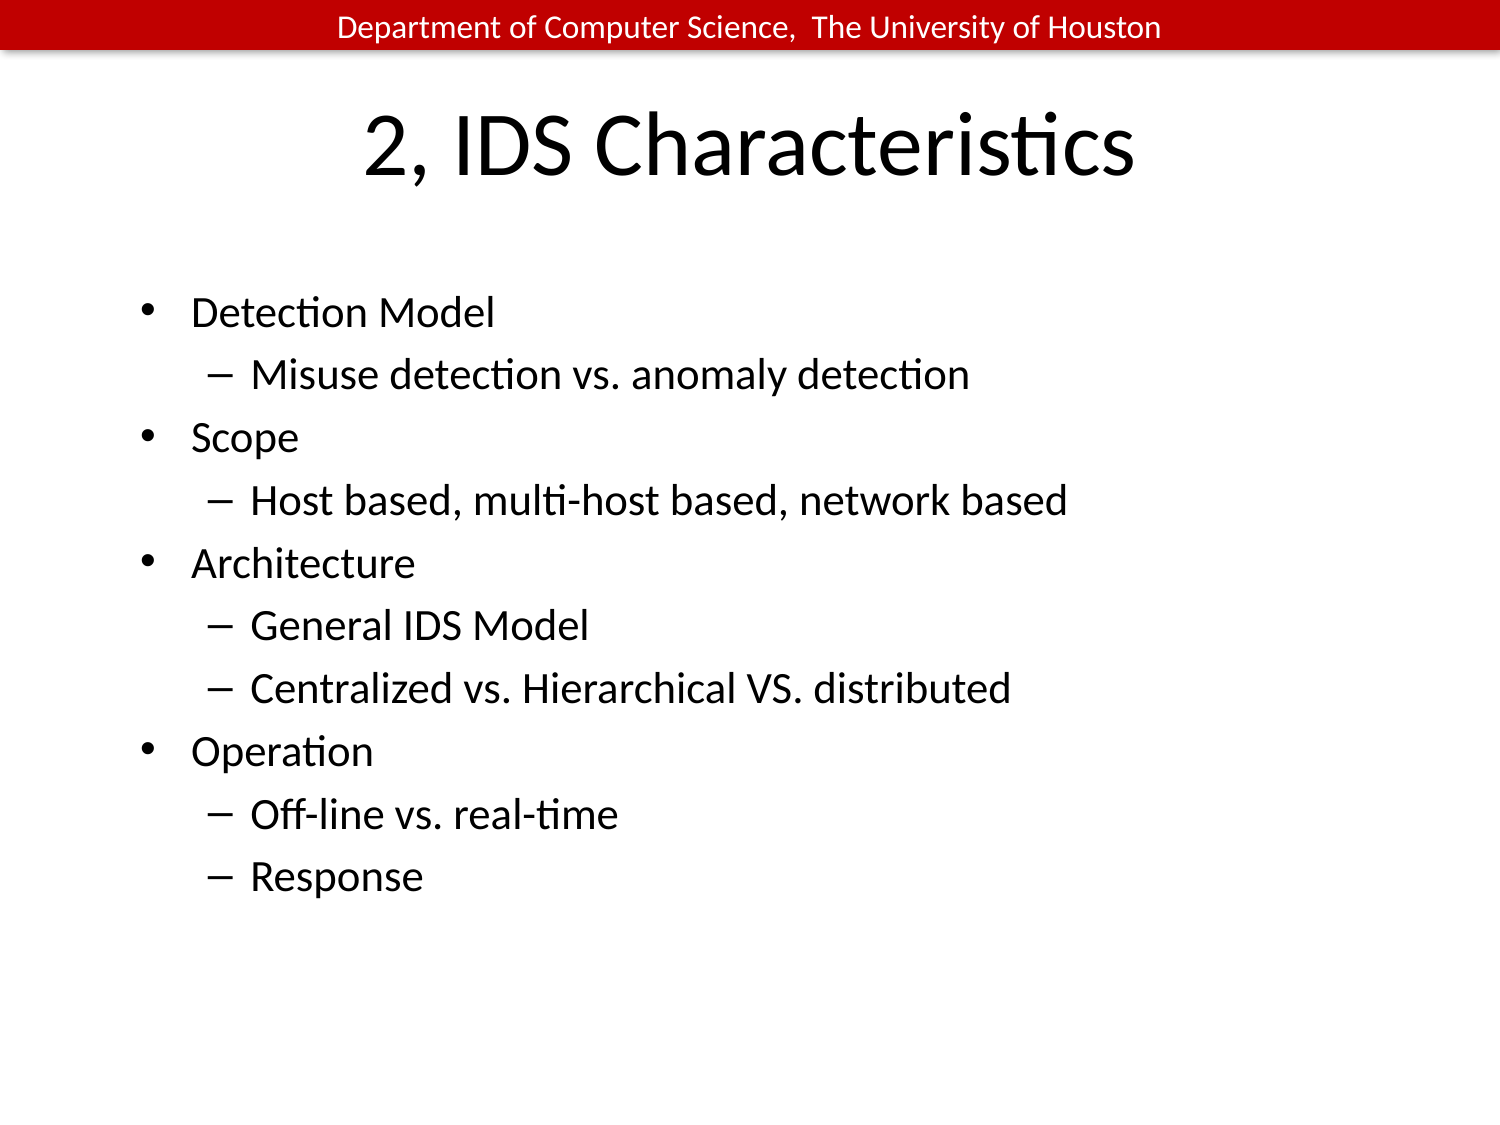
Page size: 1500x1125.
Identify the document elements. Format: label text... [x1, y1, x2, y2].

title 2, IDS Characteristics [75, 45, 1425, 233]
list Detection Model Misuse detection vs. anomaly detection Scope Host based, multi-host based, network based Architecture General IDS Model Centralized vs. Hierarchical VS. distributed Operation Off-line vs. real-time Response [125, 275, 1391, 911]
